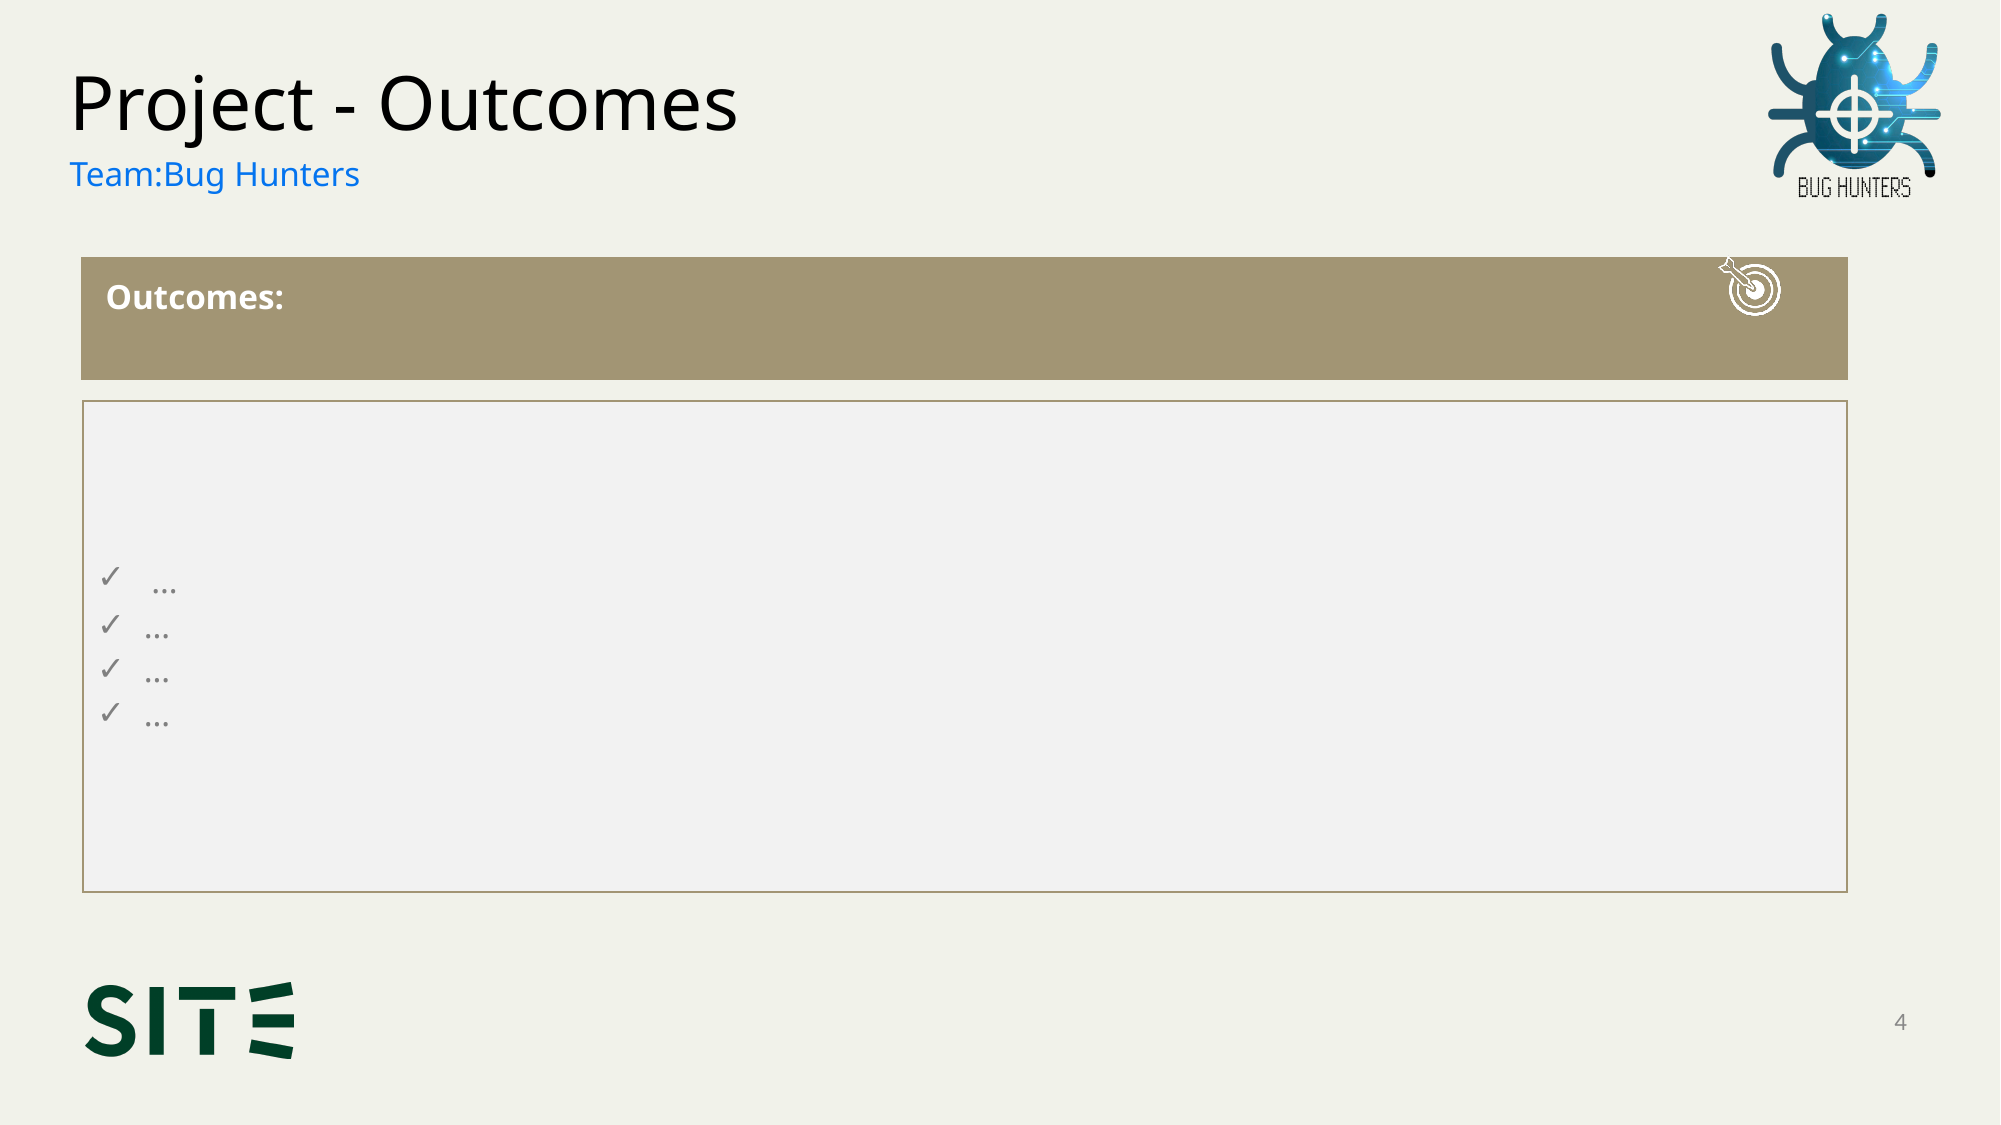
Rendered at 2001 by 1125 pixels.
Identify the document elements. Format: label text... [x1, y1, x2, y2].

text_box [82, 257, 1848, 893]
title Project - Outcomes [61, 47, 1892, 245]
picture [1751, 0, 1954, 237]
text_box Team:Bug Hunters [62, 145, 1489, 201]
picture [1717, 255, 1782, 316]
picture [85, 982, 294, 1059]
slide_number 4 [1884, 999, 1916, 1042]
